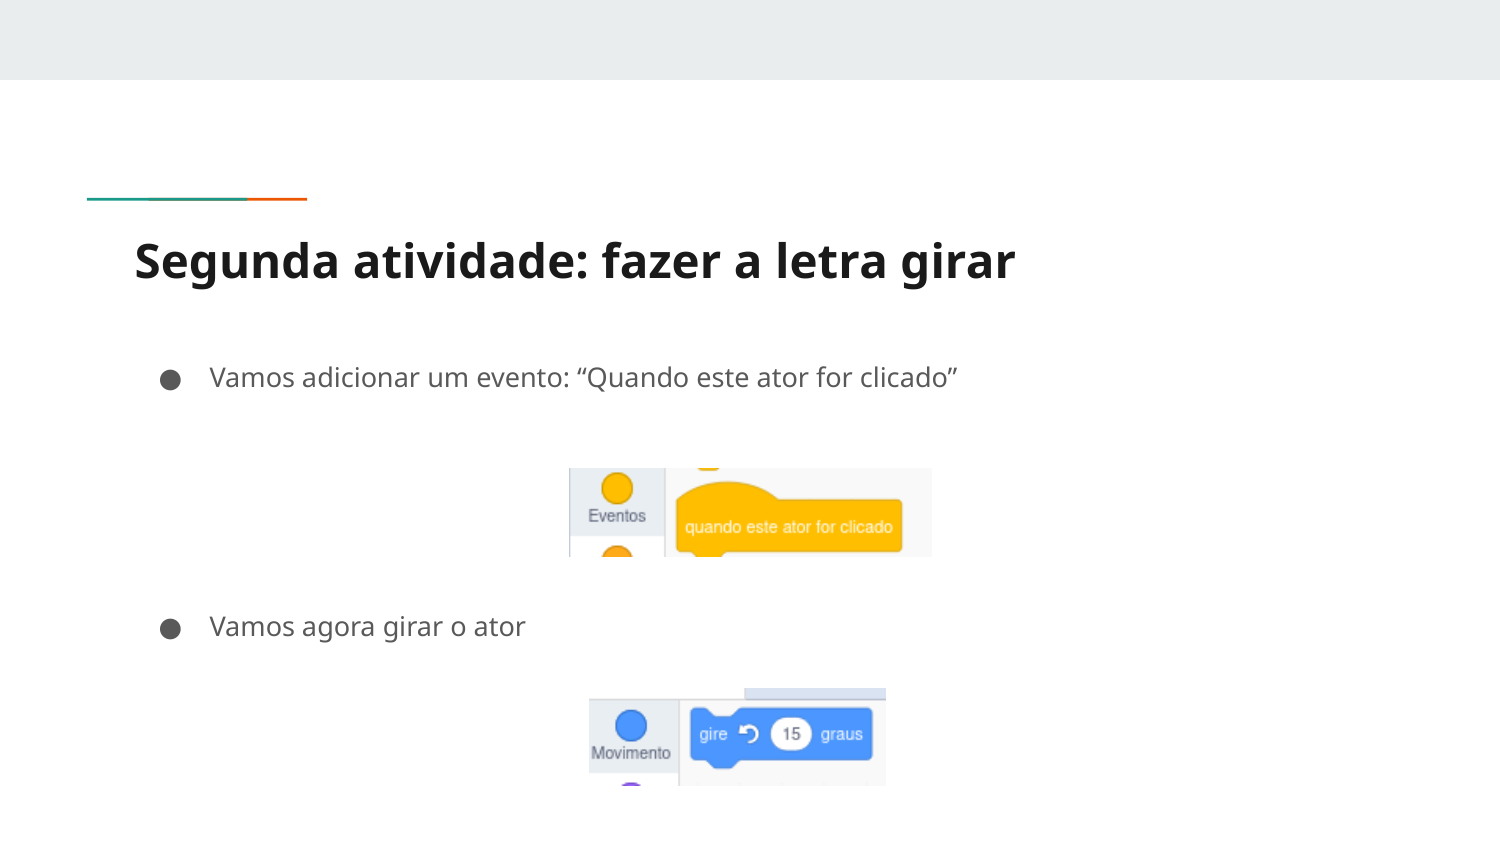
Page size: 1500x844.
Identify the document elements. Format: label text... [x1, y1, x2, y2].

picture [568, 468, 932, 557]
title Segunda atividade: fazer a letra girar [119, 216, 1381, 305]
list Vamos adicionar um evento: “Quando este ator for clicado” Vamos agora girar o ator [119, 341, 1381, 712]
picture [589, 688, 886, 786]
